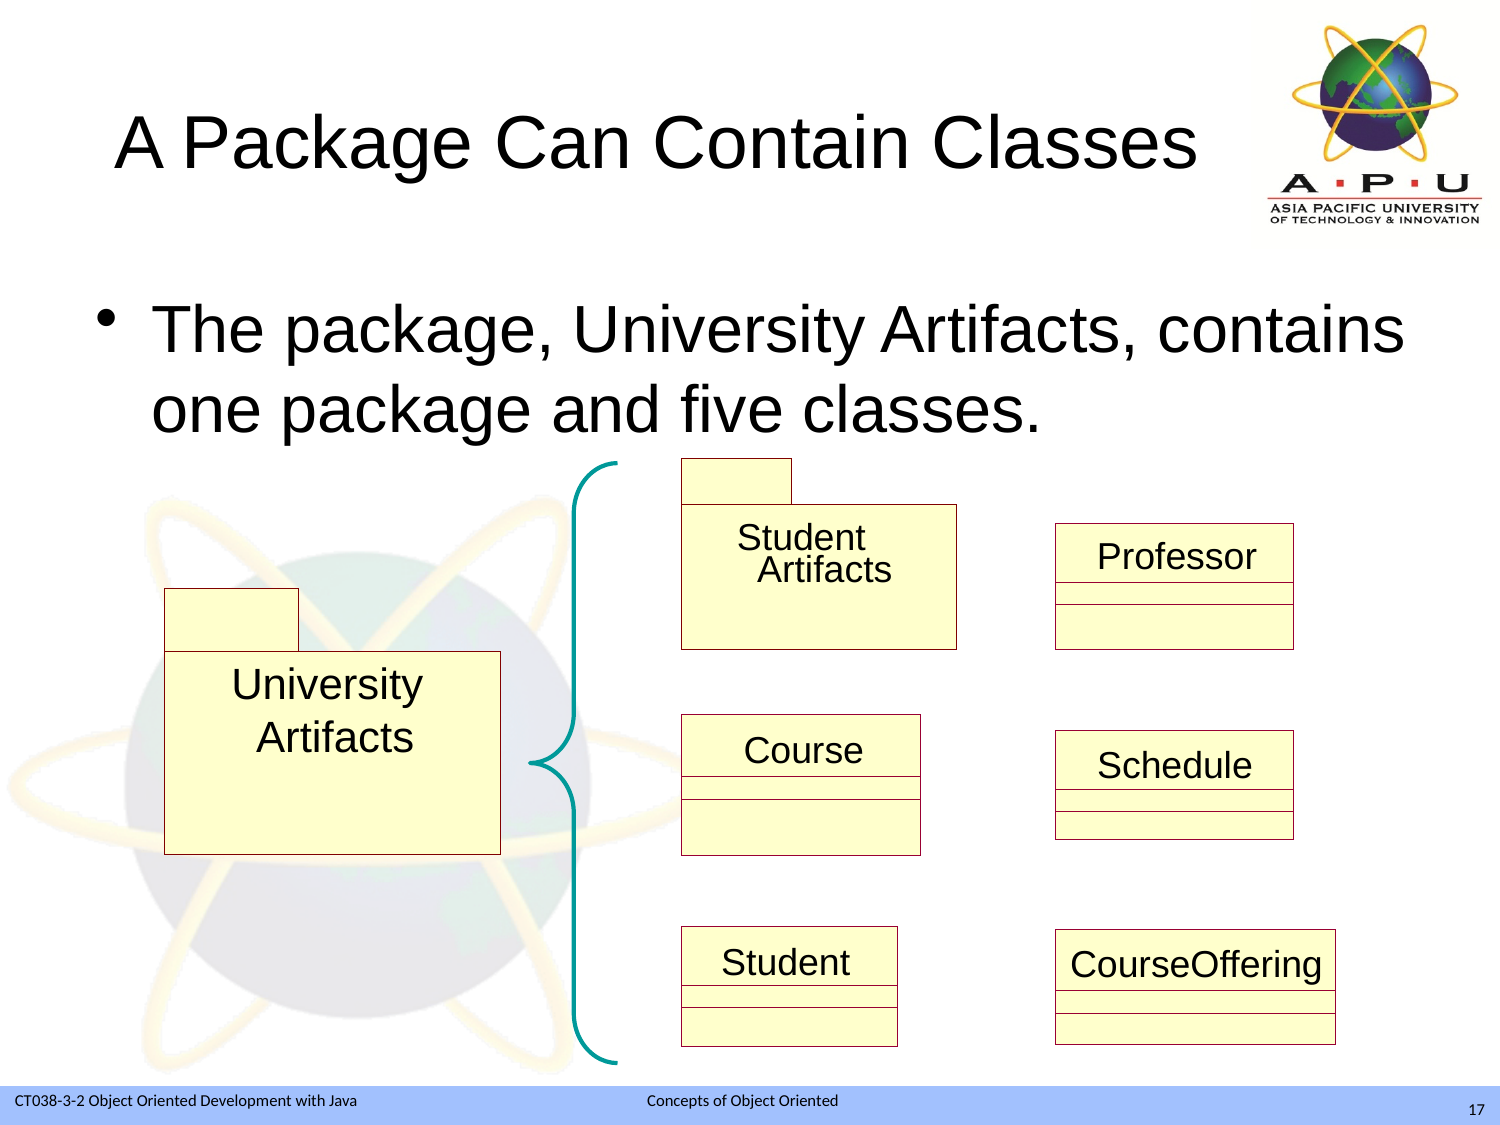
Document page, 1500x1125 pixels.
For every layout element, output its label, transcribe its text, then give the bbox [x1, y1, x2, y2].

text_box [530, 463, 618, 1064]
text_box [681, 714, 921, 856]
slide_number 17 [1025, 1091, 1500, 1125]
title A Package Can Contain Classes [79, 45, 1235, 233]
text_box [681, 926, 898, 1048]
picture [1251, 0, 1500, 249]
list The package, University Artifacts, contains one package and five classes. [79, 278, 1430, 1021]
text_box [1054, 730, 1294, 841]
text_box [1054, 928, 1336, 1045]
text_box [1054, 523, 1294, 650]
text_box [681, 458, 958, 650]
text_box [164, 587, 501, 855]
